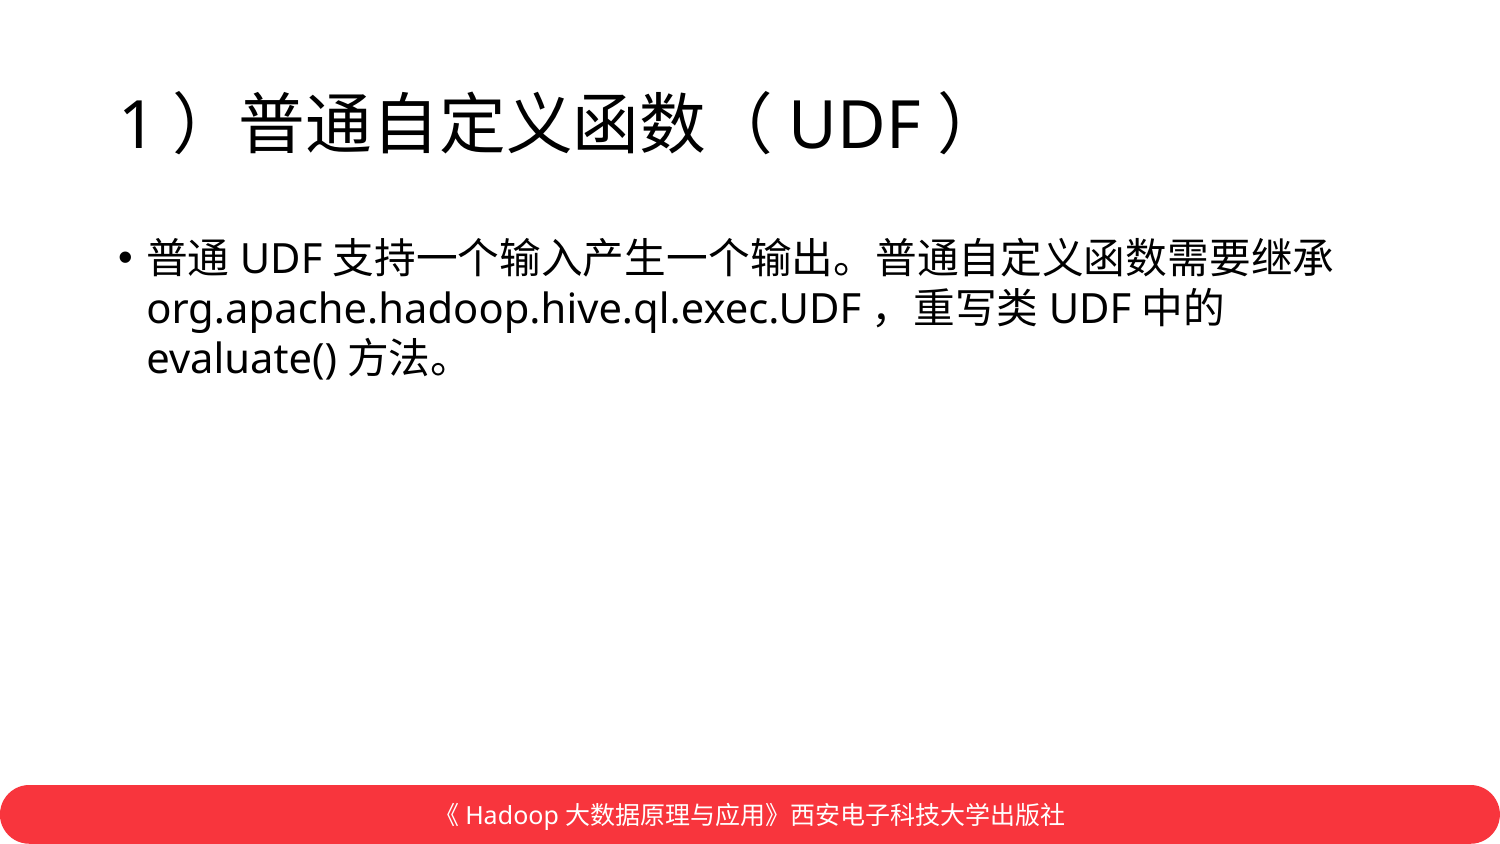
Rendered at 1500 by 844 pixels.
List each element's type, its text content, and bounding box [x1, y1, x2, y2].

title 1）普通自定义函数（UDF） [103, 44, 1397, 208]
list 普通UDF支持一个输入产生一个输出。普通自定义函数需要继承org.apache.hadoop.hive.ql.exec.UDF，重写类UDF中的evaluate()方法。 [103, 224, 1397, 760]
